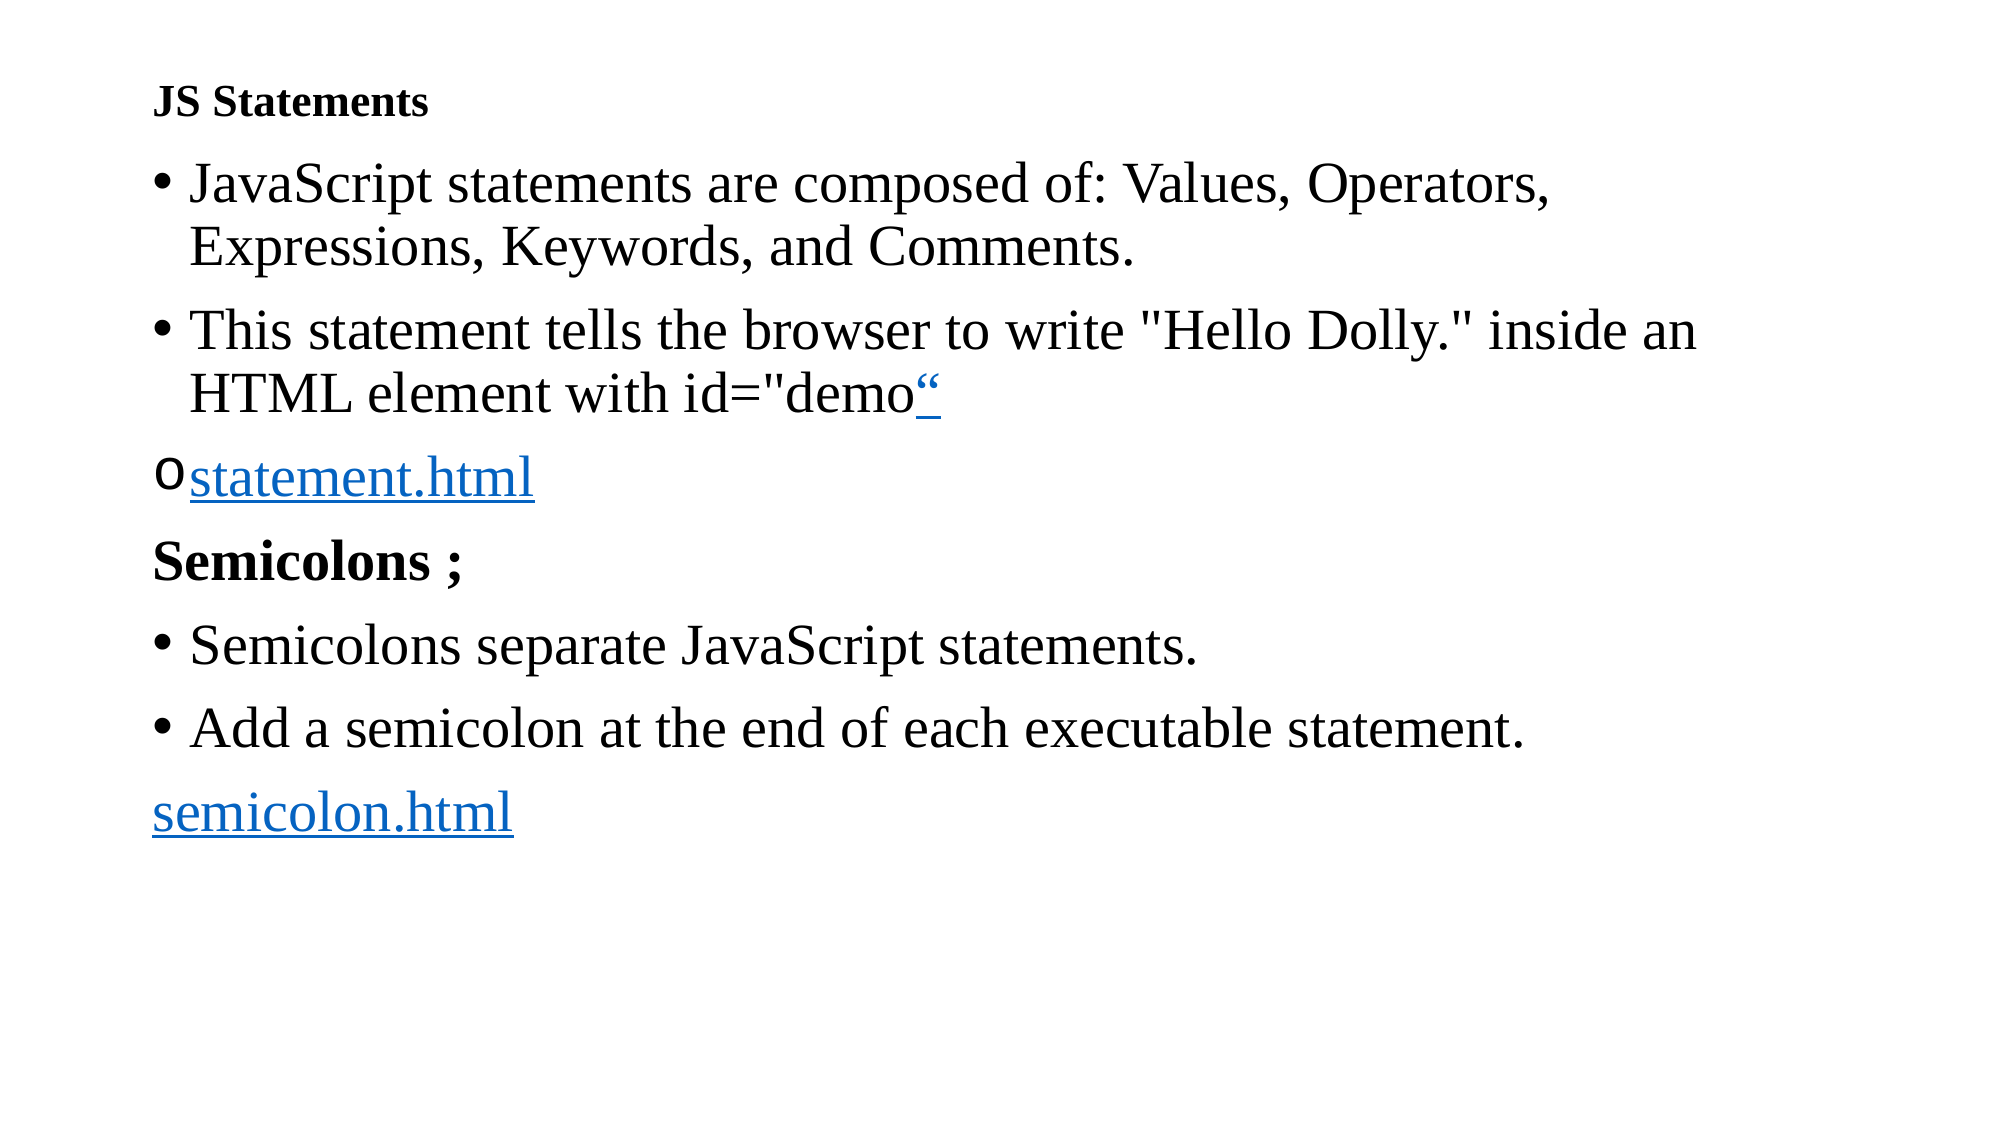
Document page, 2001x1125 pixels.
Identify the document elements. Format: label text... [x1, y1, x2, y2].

list JavaScript statements are composed of: Values, Operators, Expressions, Keywords, and Comments. This statement tells the browser to write "Hello Dolly." inside an HTML element with id="demo“ statement.html Semicolons ; Semicolons separate JavaScript statements. Add a semicolon at the end of each executable statement. semicolon.html [137, 145, 1863, 1014]
title JS Statements [137, 69, 1863, 134]
